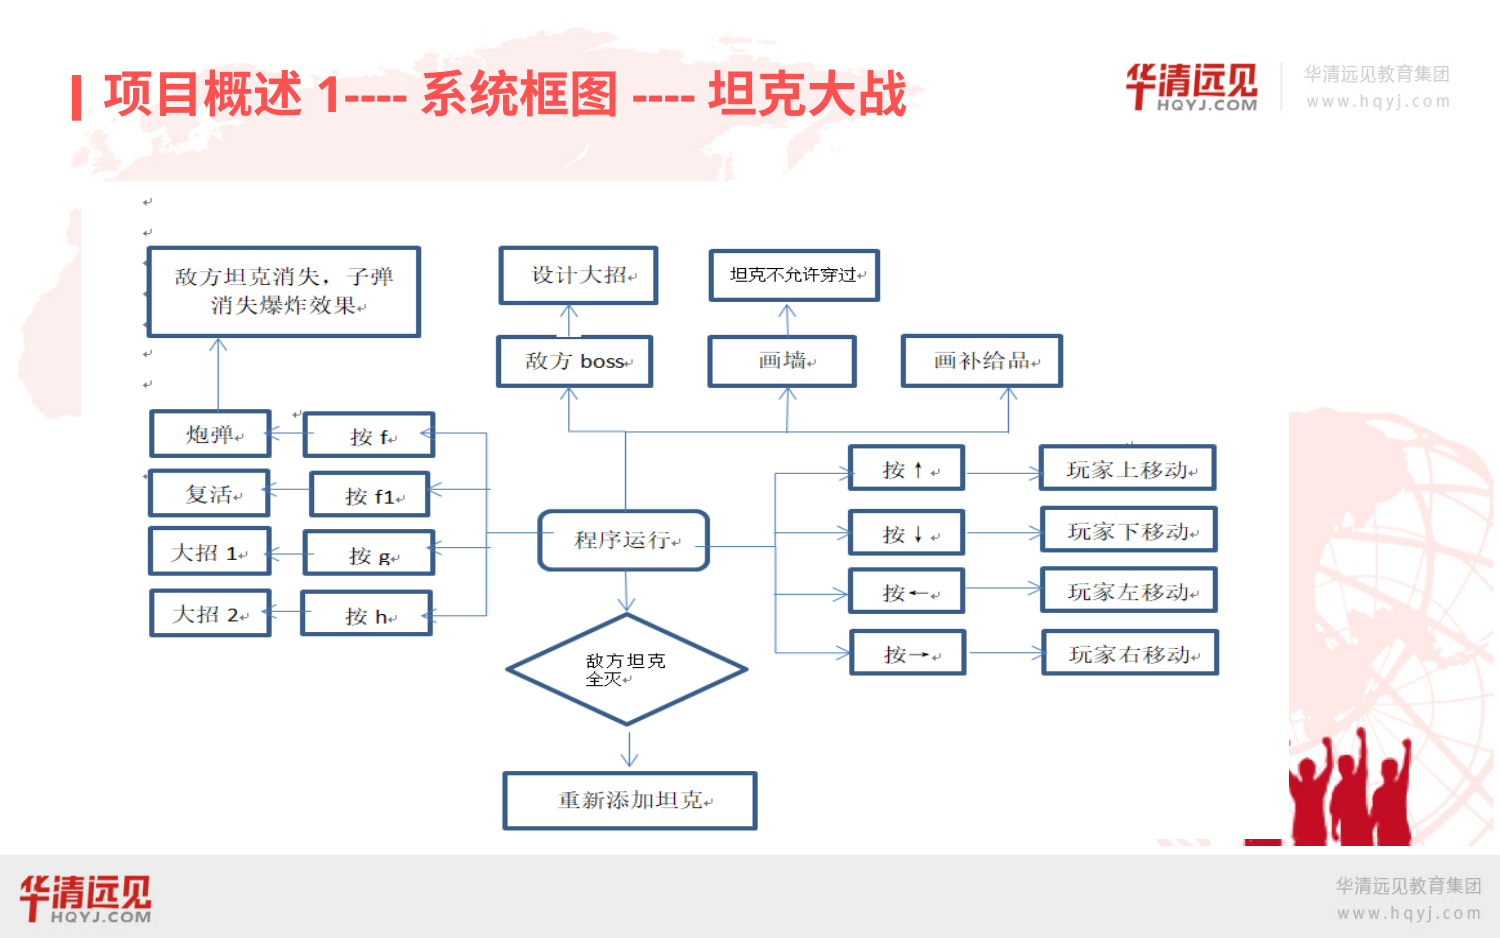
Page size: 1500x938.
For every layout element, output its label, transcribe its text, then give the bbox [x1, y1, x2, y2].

text_box [70, 73, 83, 123]
picture [0, 0, 1500, 938]
text_box 项目概述1----系统框图----坦克大战 [88, 55, 1105, 124]
